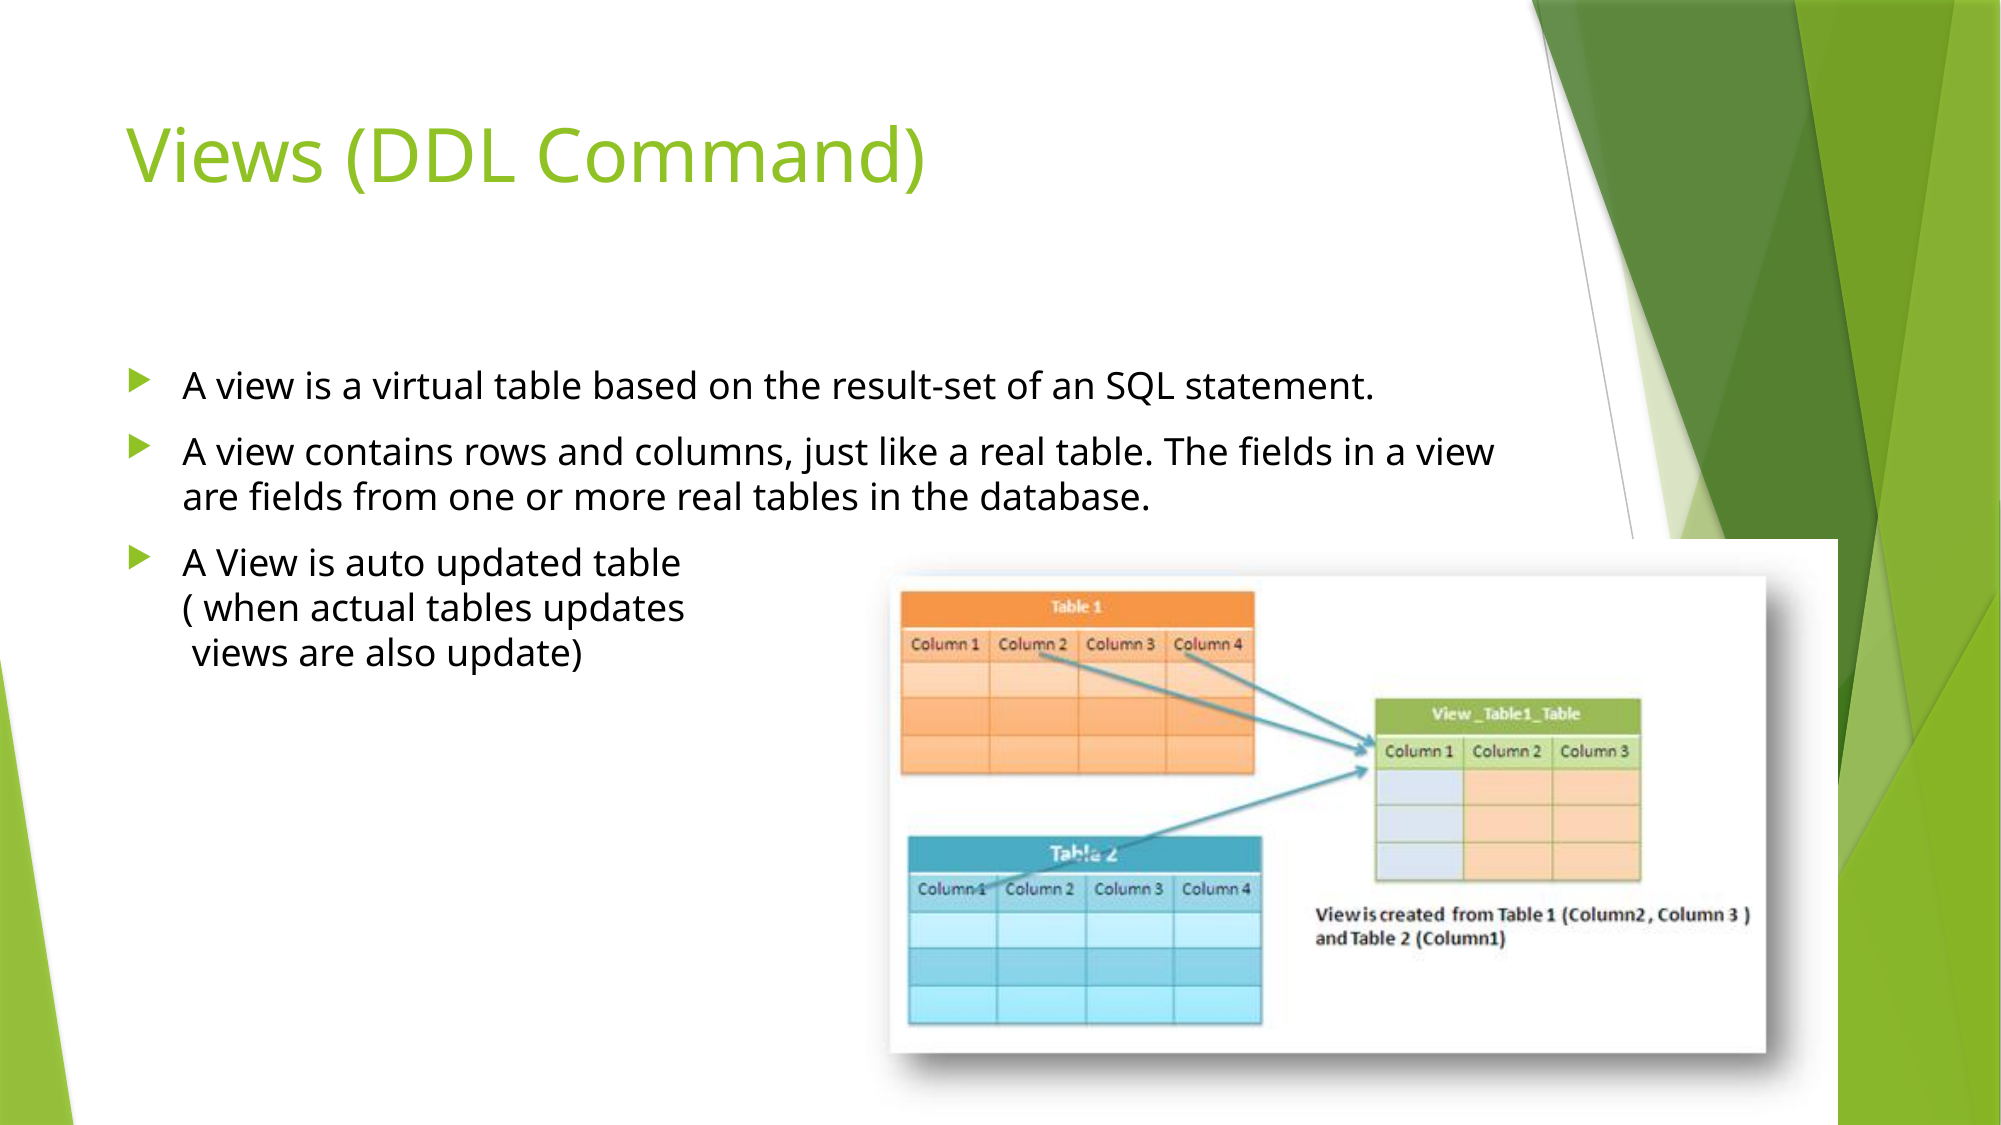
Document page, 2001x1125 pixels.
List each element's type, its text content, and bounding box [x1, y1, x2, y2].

list A view is a virtual table based on the result-set of an SQL statement. A view contains rows and columns, just like a real table. The fields in a view are fields from one or more real tables in the database. A View is auto updated table ( when actual tables updates views are also update) [111, 354, 1522, 992]
picture [852, 538, 1838, 1125]
title Views (DDL Command) [111, 99, 1522, 317]
